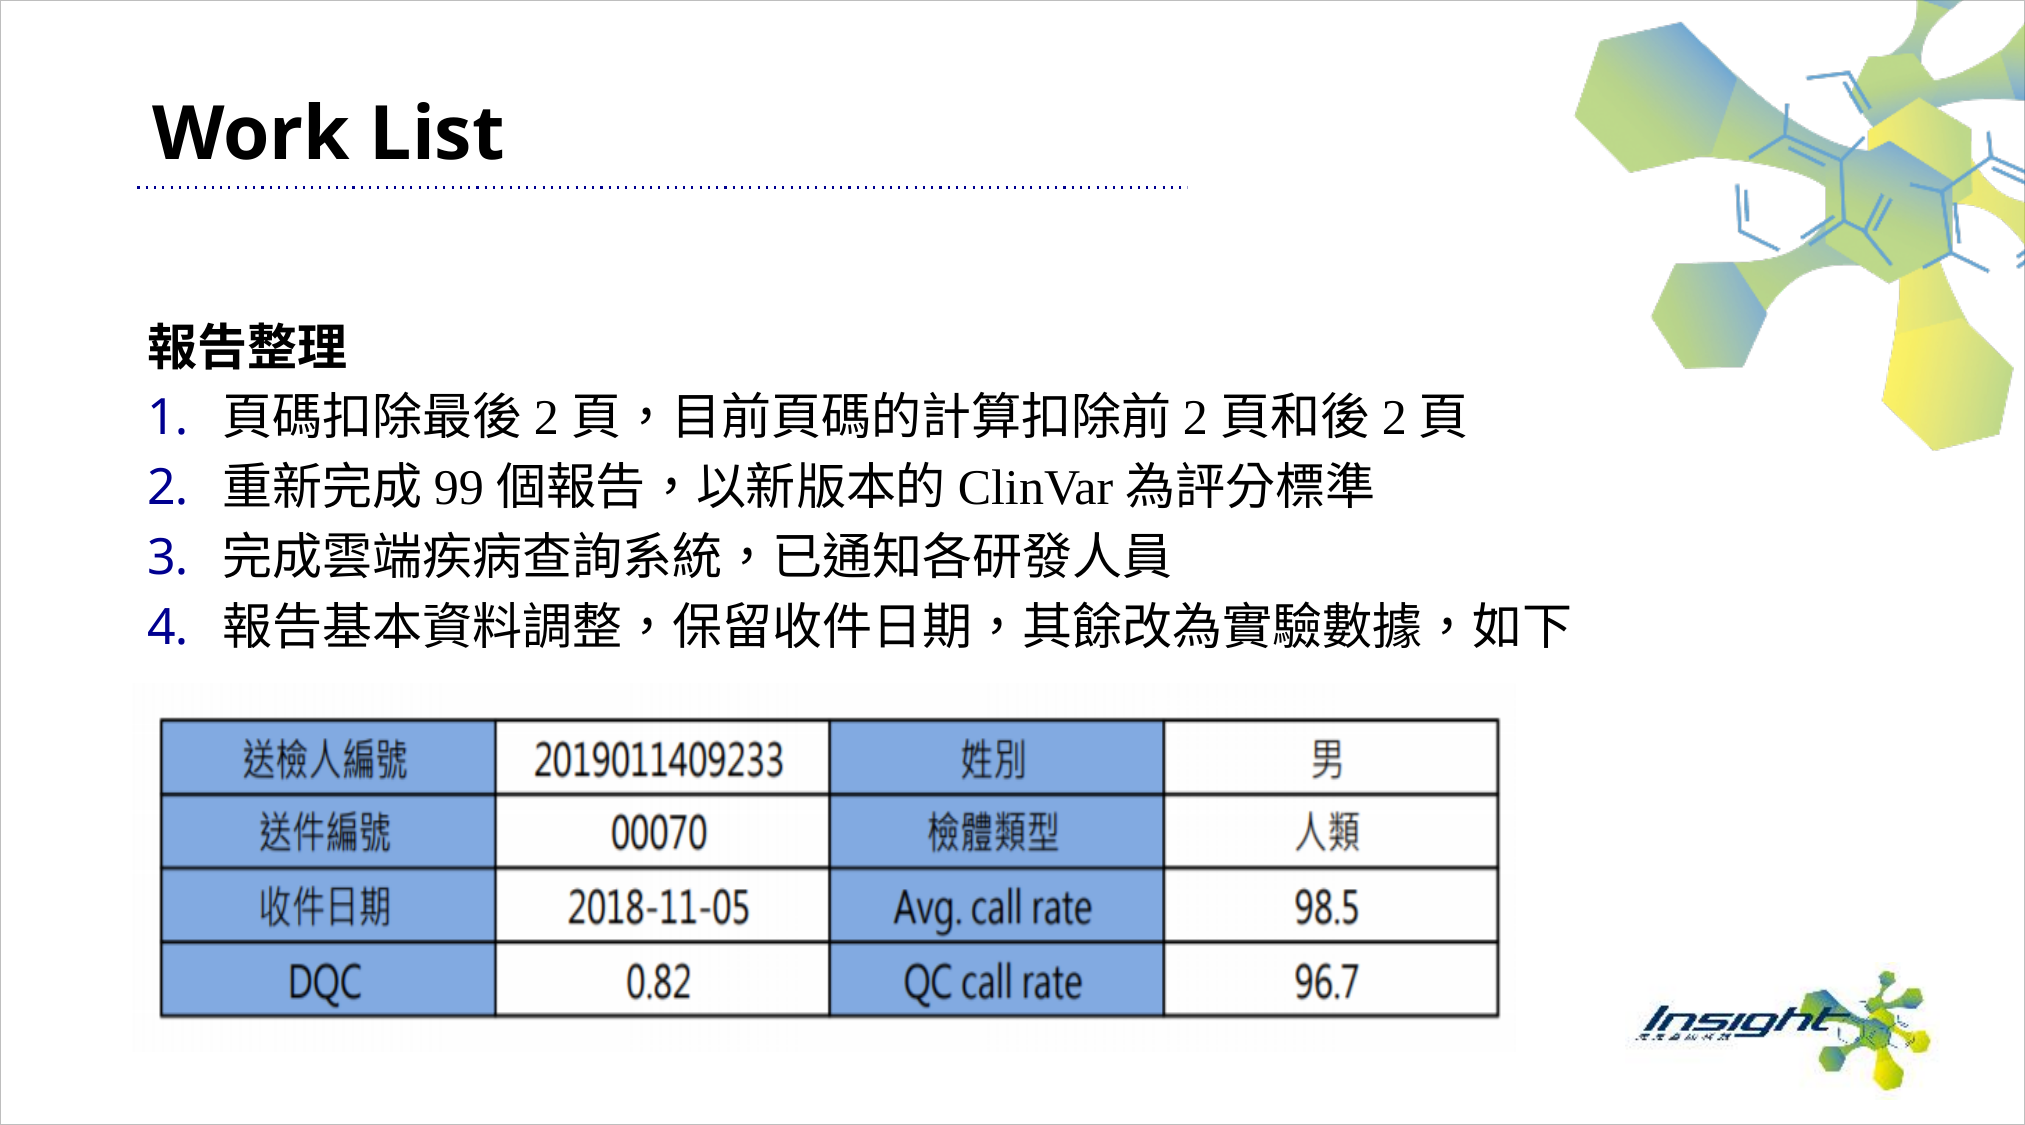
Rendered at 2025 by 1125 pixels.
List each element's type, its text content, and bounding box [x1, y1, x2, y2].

picture [131, 682, 1516, 1053]
picture [1625, 962, 1940, 1100]
title Work List [137, 77, 1550, 237]
picture [1550, 0, 2025, 475]
list 報告整理 頁碼扣除最後2頁，目前頁碼的計算扣除前2頁和後2頁 重新完成99個報告，以新版本的ClinVar為評分標準 完成雲端疾病查詢系統，已通知各研發人員 報告基本資料調整，保留收件日期，其餘改為實驗數據，如下 [132, 237, 1933, 980]
